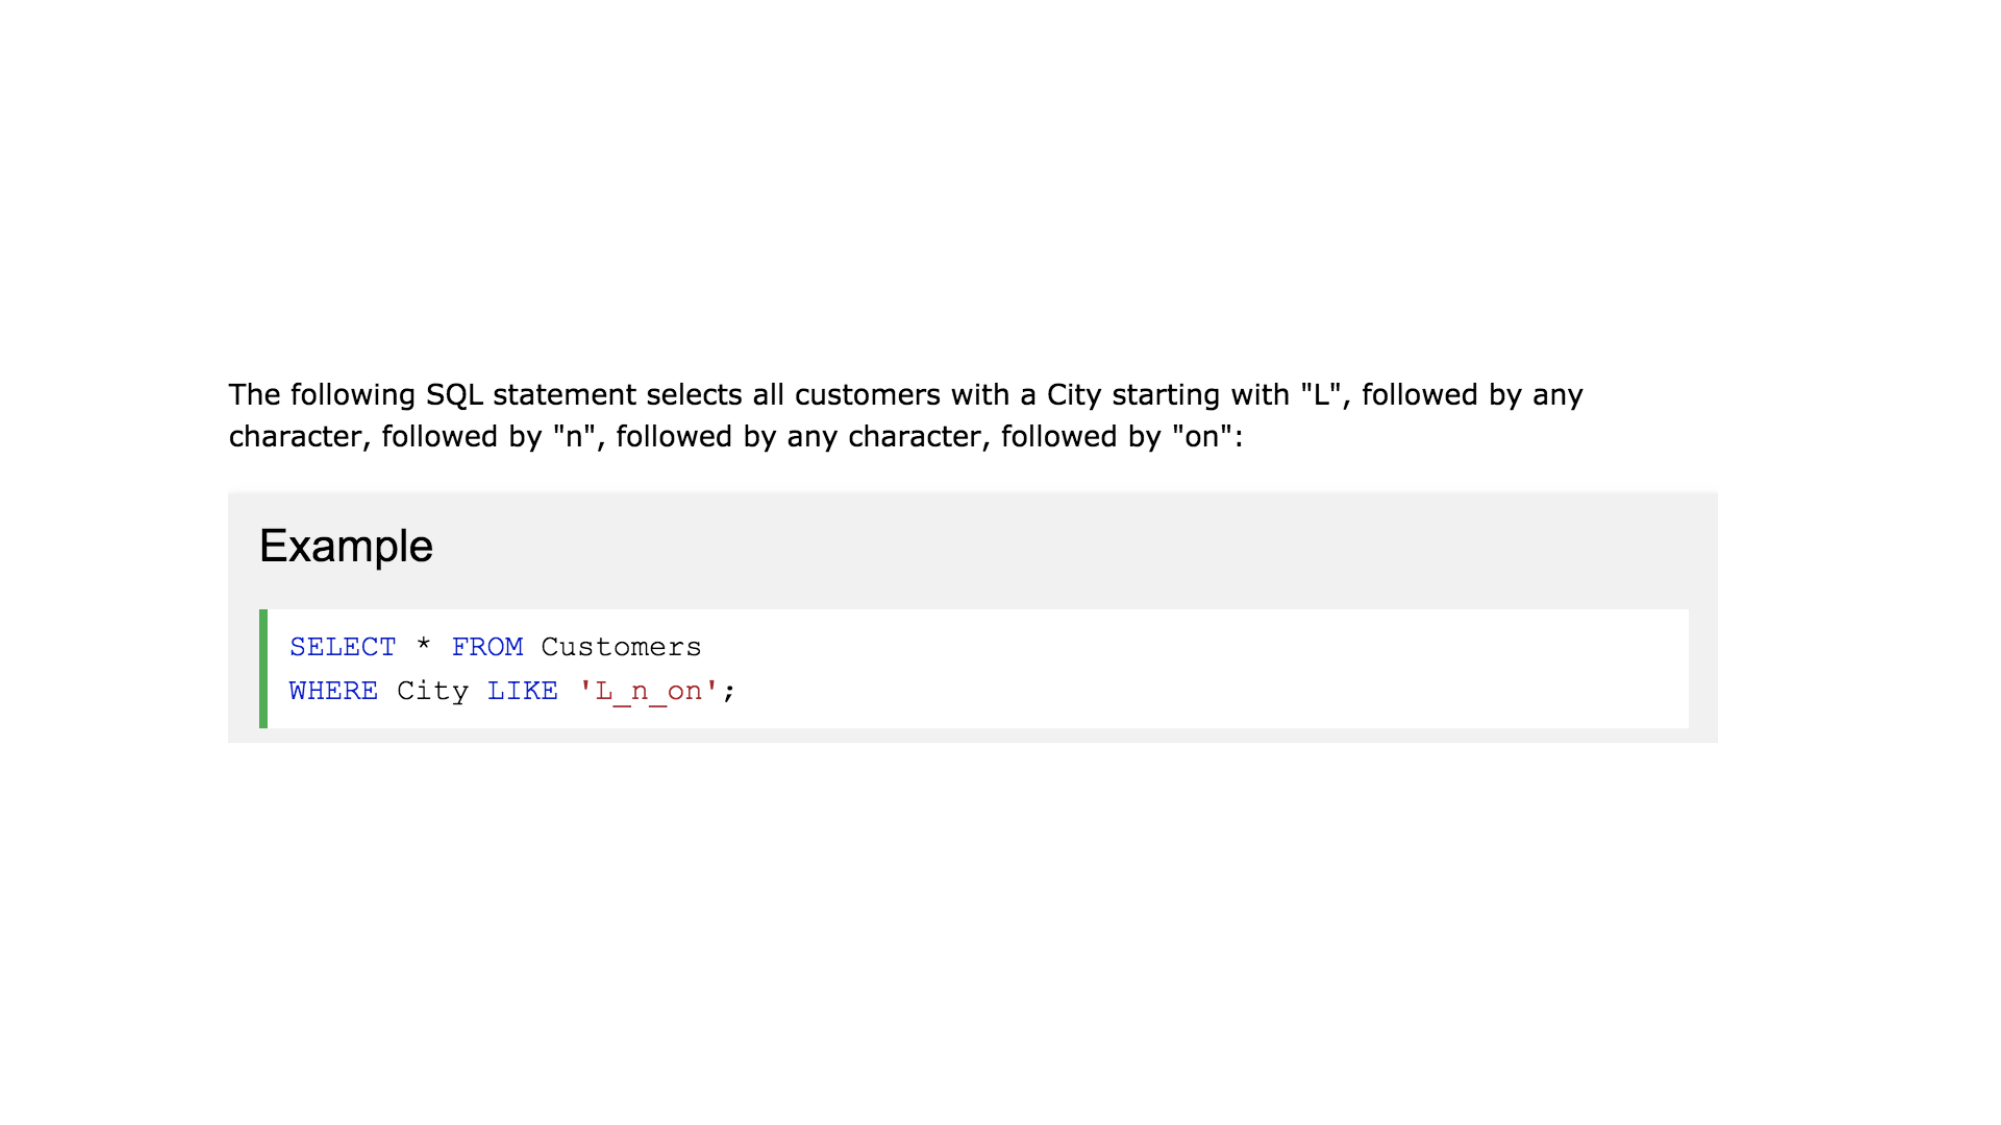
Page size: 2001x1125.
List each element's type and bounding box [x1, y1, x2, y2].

list [228, 365, 1718, 743]
